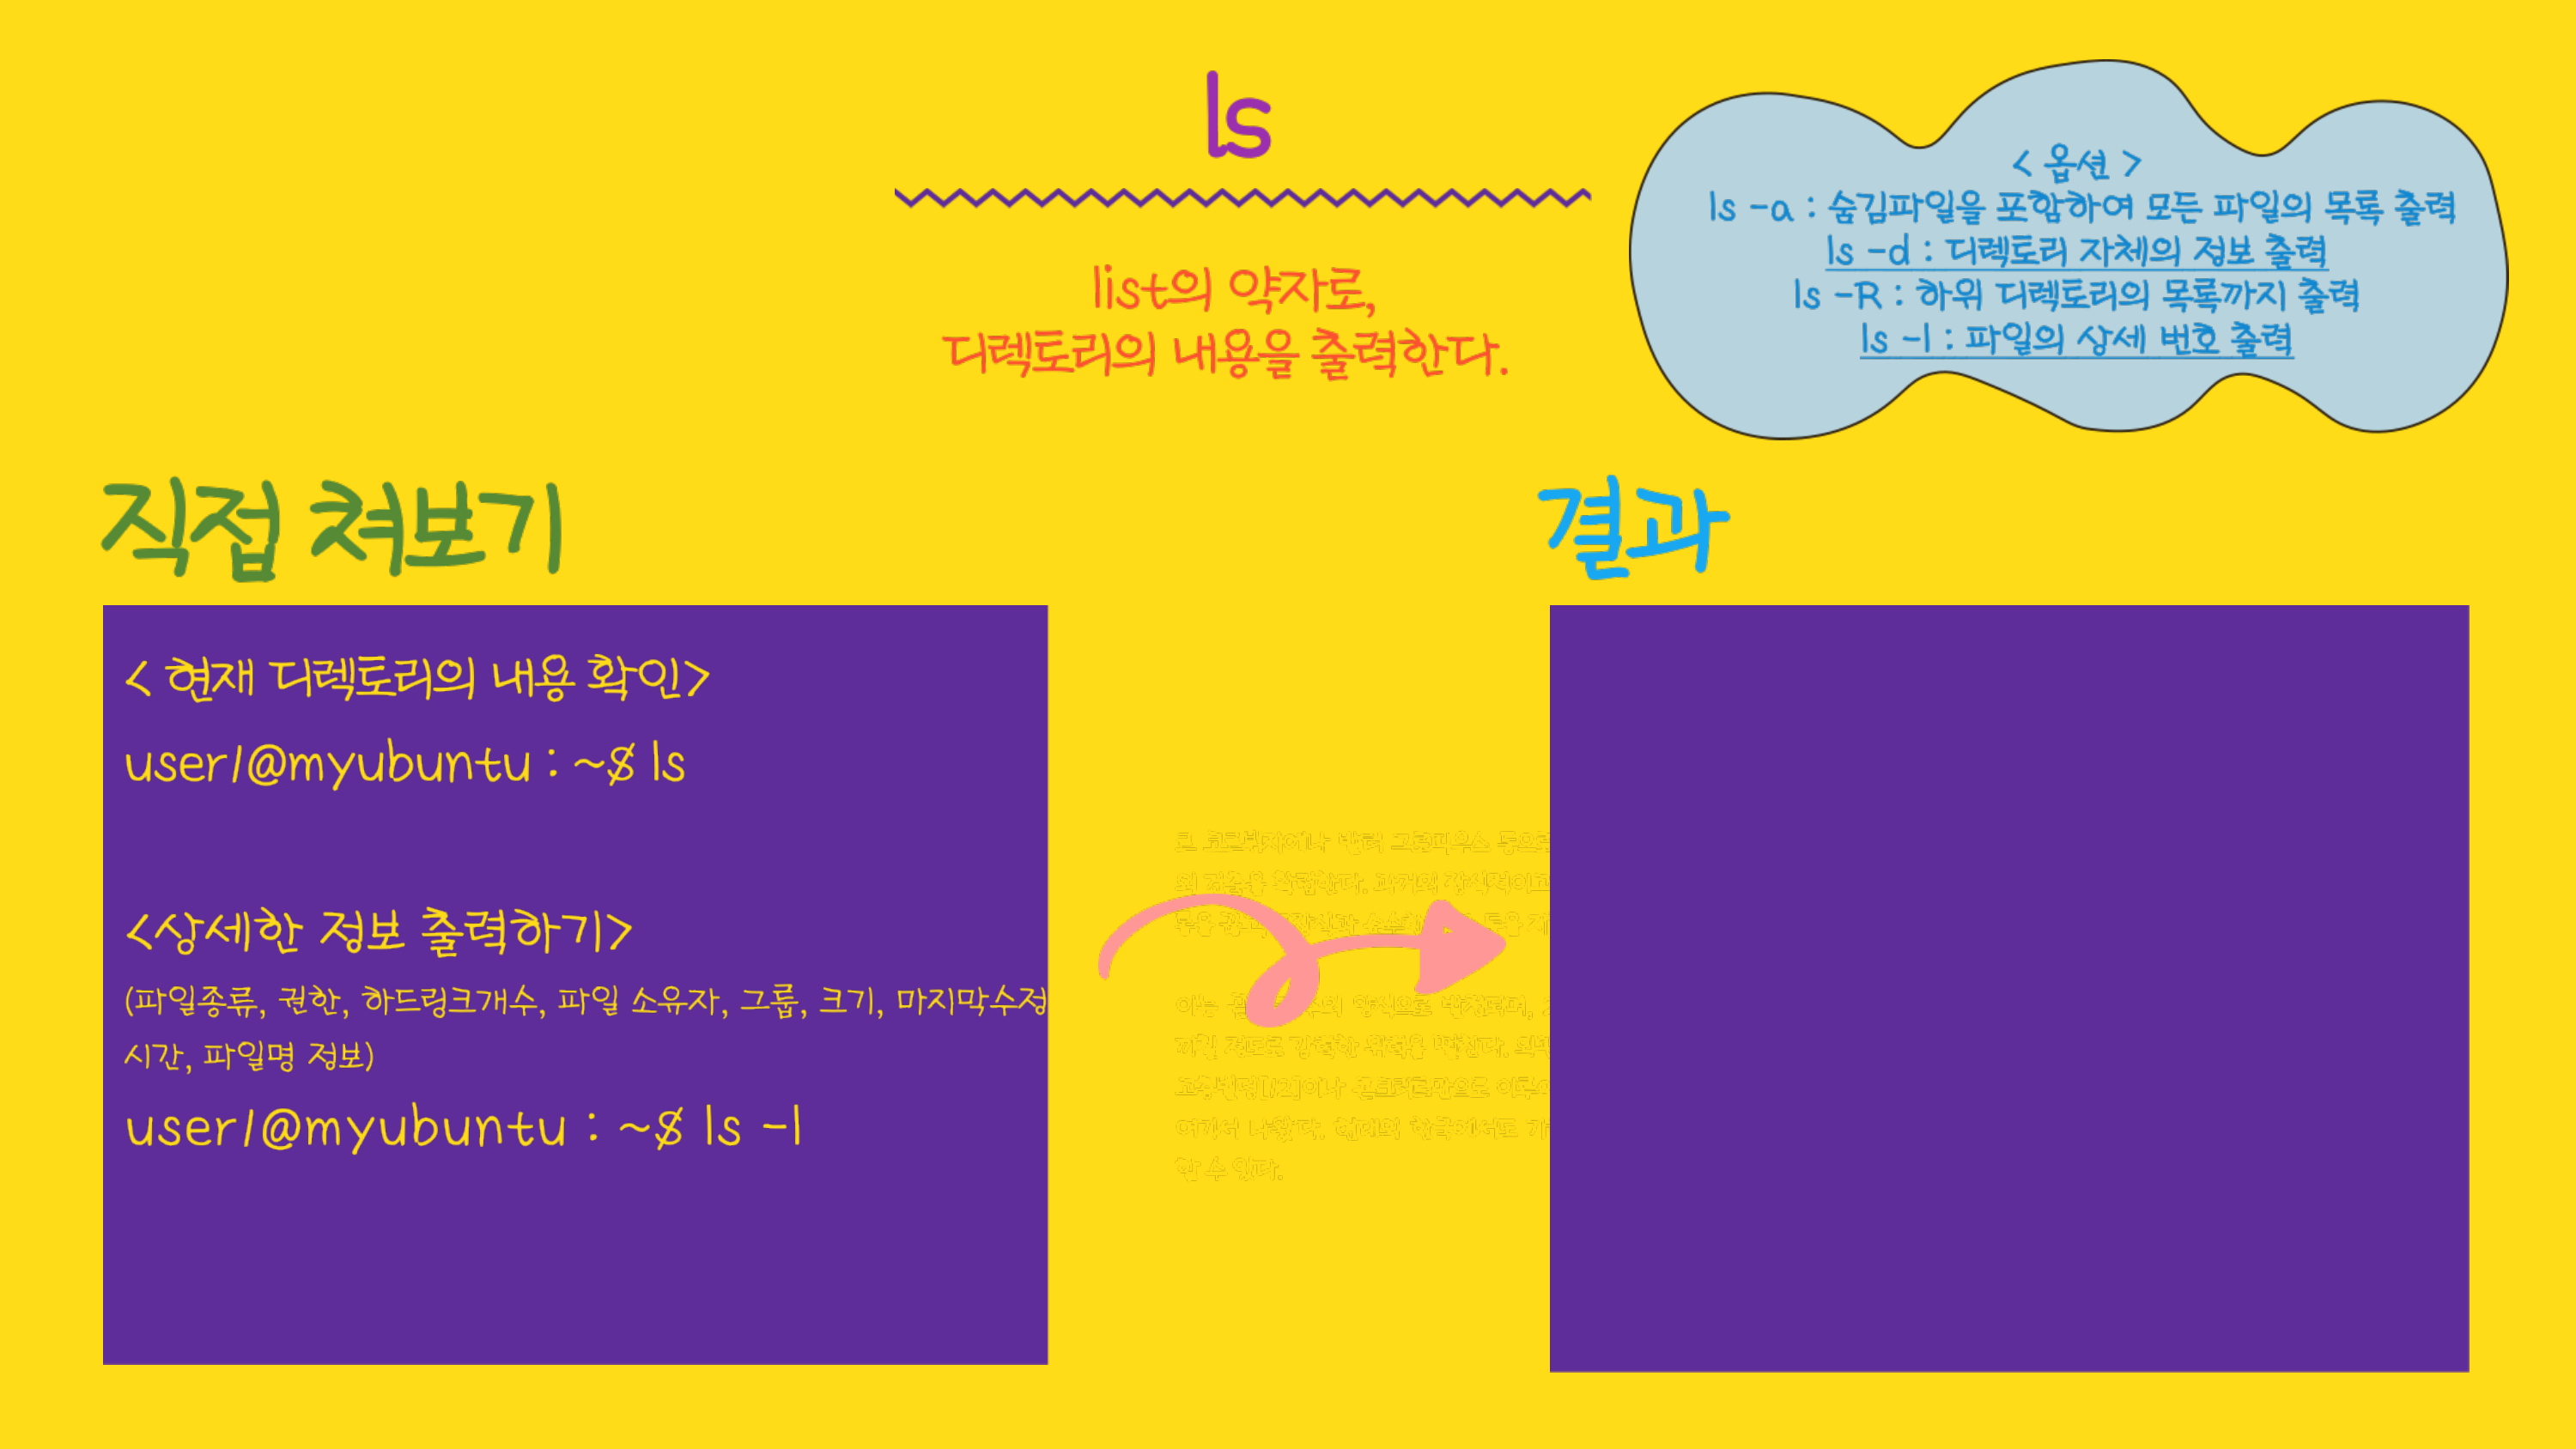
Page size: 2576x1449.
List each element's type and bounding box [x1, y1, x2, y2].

picture [1171, 822, 1550, 1193]
picture [1521, 440, 1780, 628]
text_box [1629, 59, 2509, 440]
picture [592, 245, 1534, 406]
text_box [102, 638, 1050, 1365]
text_box [1098, 894, 1506, 1028]
text_box [1550, 605, 2470, 1373]
picture [858, 1, 1328, 216]
picture [1575, 133, 2476, 382]
text_box [616, 605, 1050, 634]
picture [85, 437, 612, 631]
picture [115, 634, 1074, 1179]
text_box [895, 188, 1571, 209]
